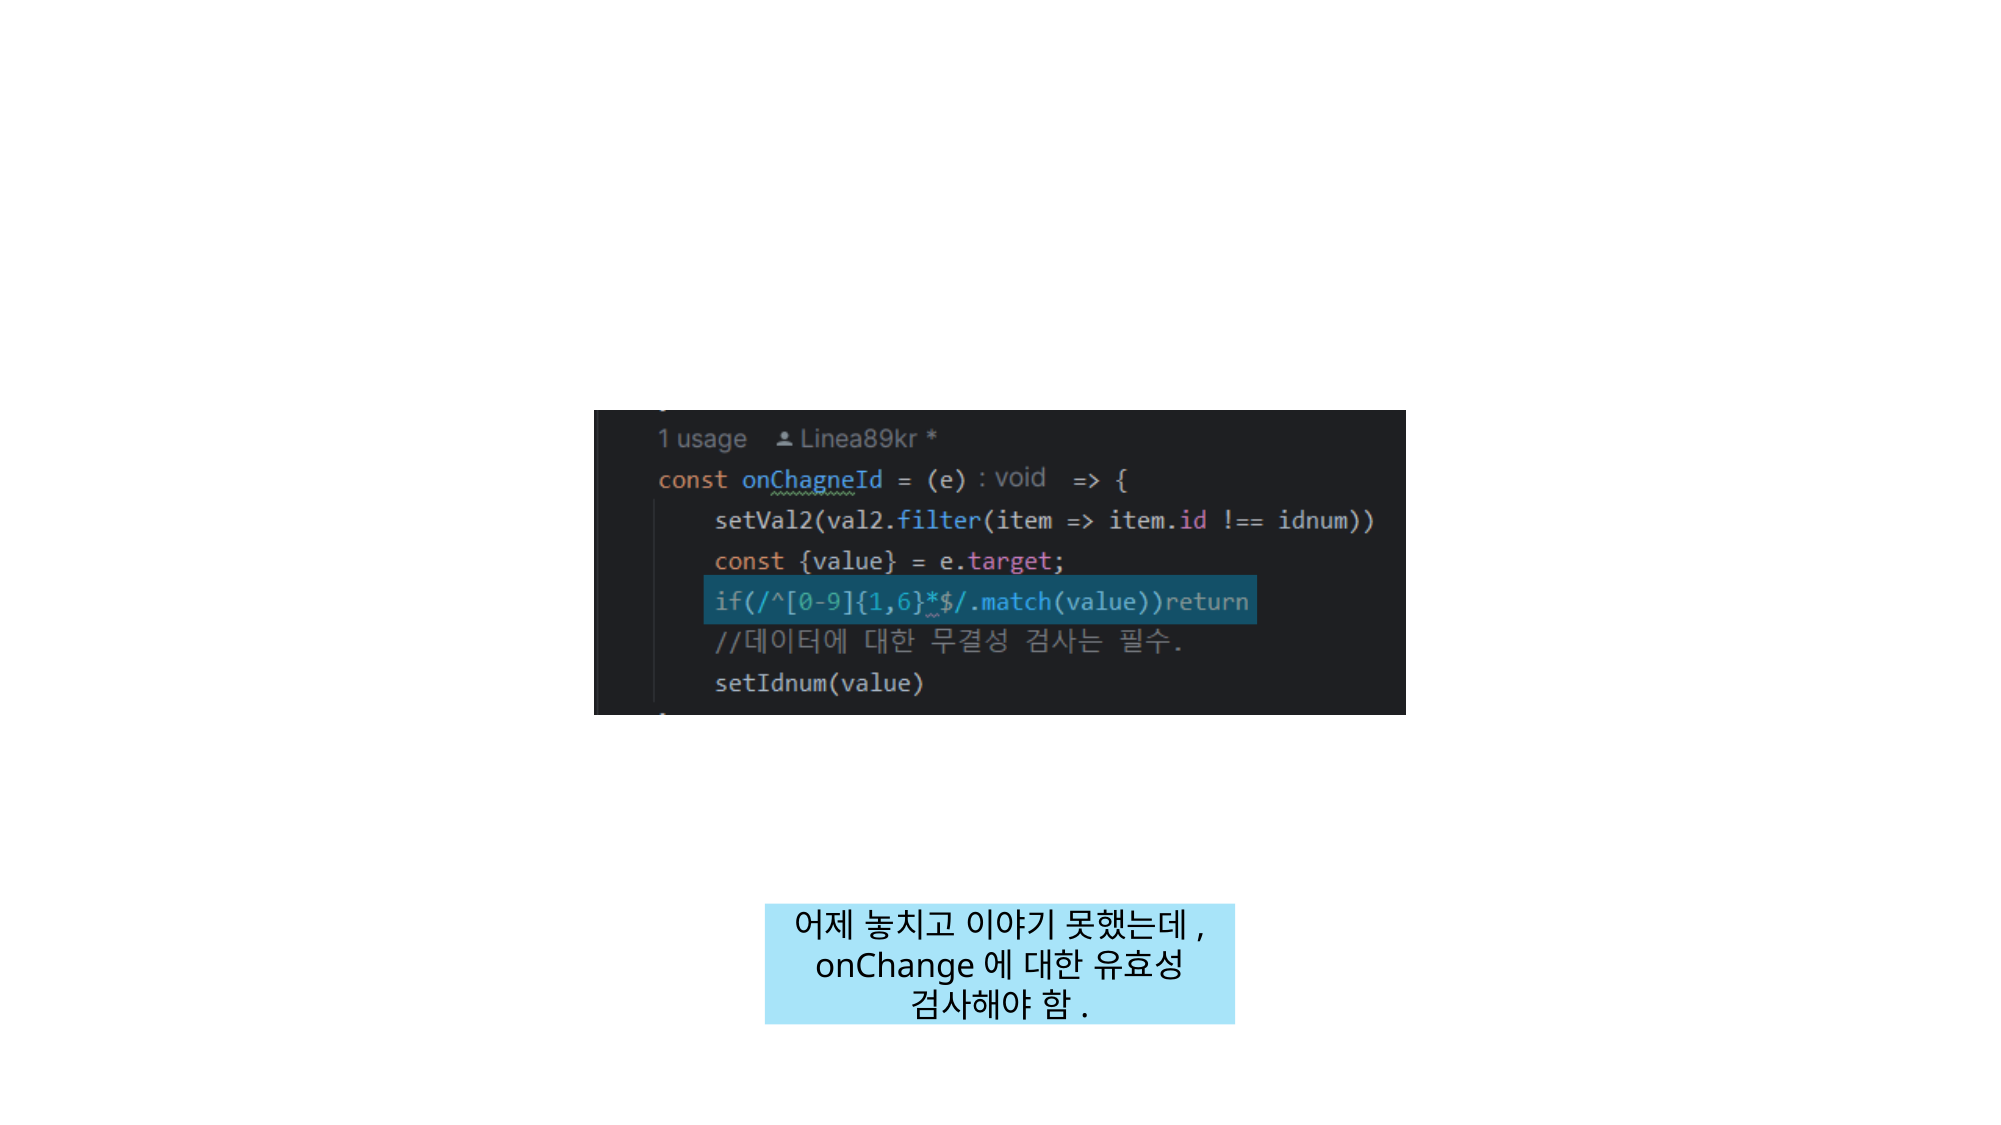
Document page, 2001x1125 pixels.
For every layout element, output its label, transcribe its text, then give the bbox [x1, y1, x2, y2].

picture [594, 410, 1406, 715]
text_box 어제 놓치고 이야기 못했는데, onChange에 대한 유효성 검사해야 함. [764, 903, 1236, 1025]
